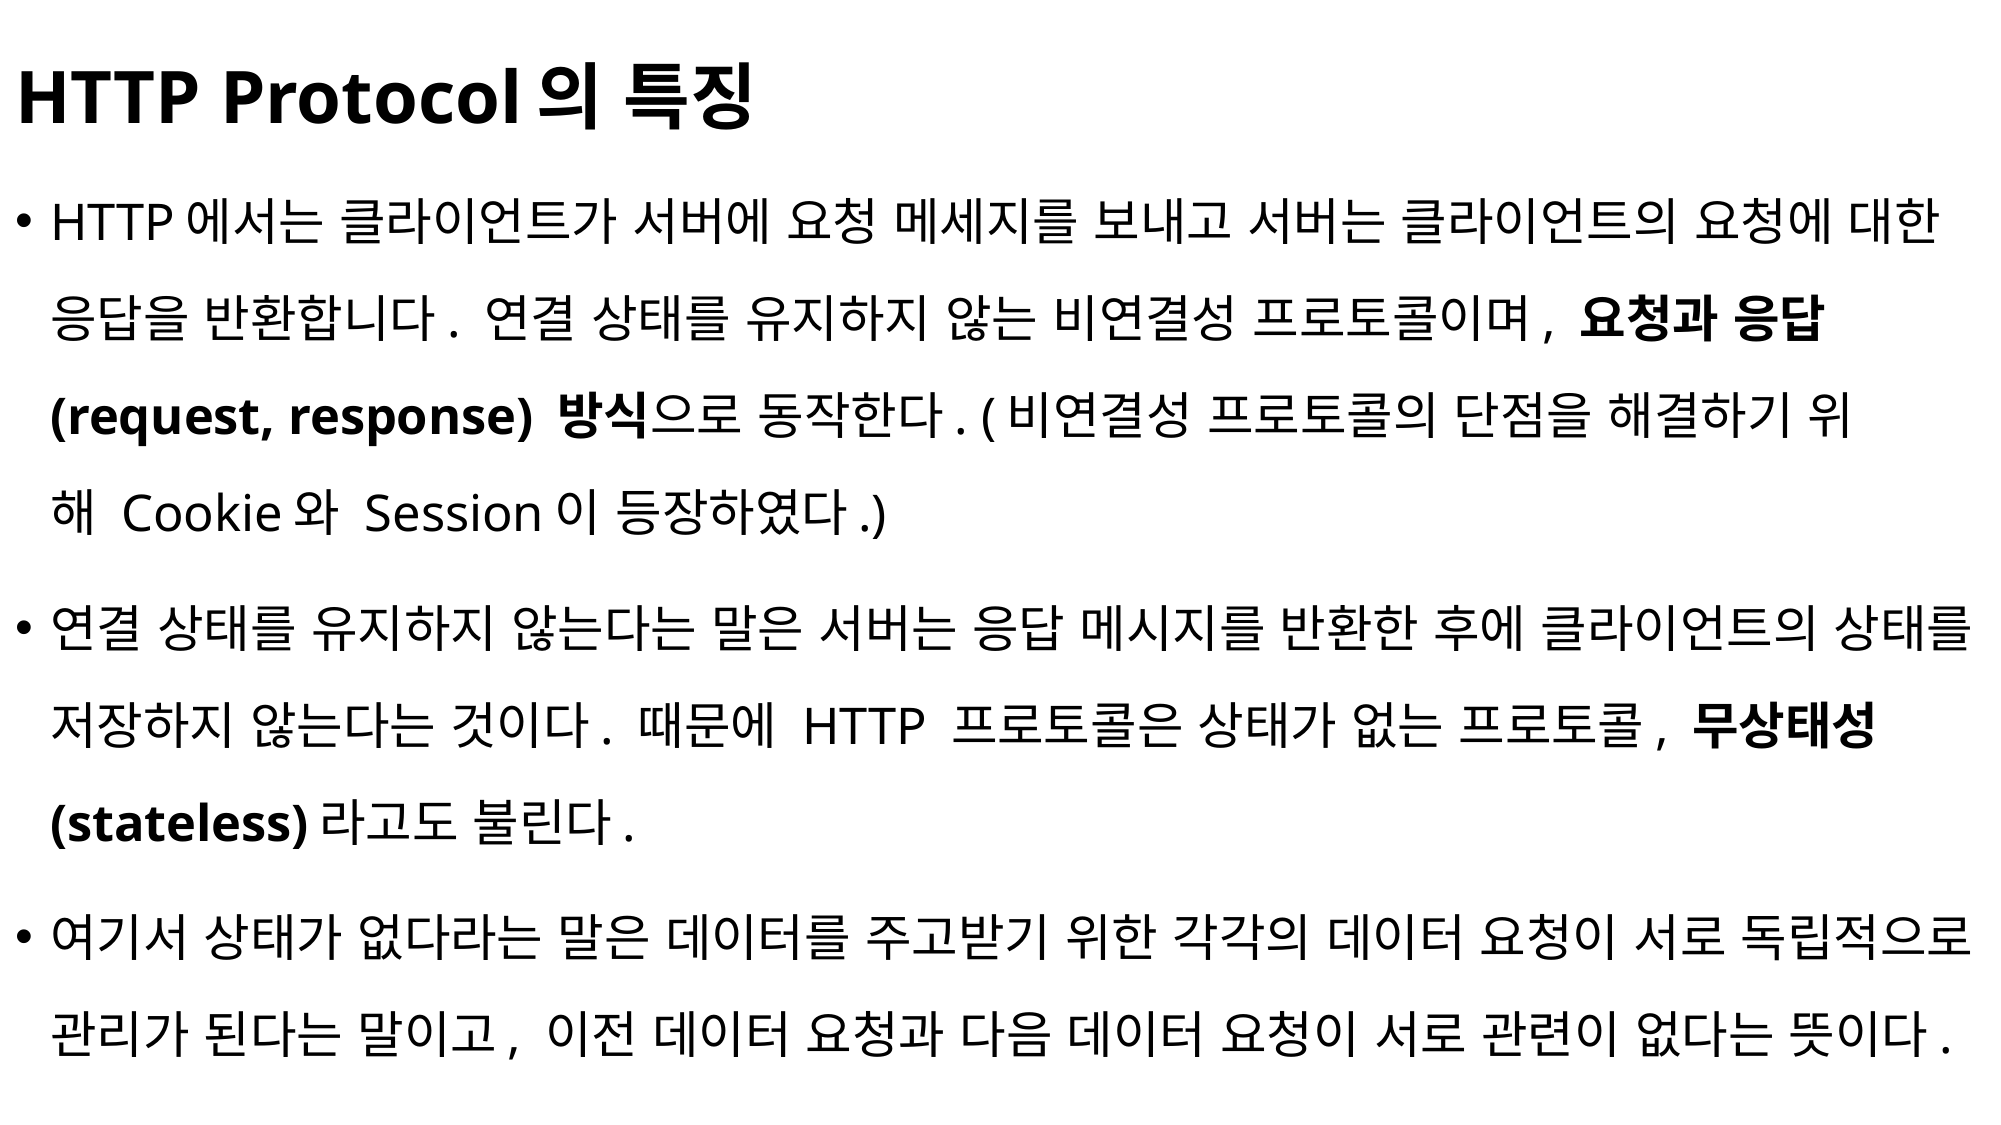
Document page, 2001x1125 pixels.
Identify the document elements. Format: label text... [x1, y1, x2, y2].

list HTTP에서는 클라이언트가 서버에 요청 메세지를 보내고 서버는 클라이언트의 요청에 대한 응답을 반환합니다. 연결 상태를 유지하지 않는 비연결성 프로토콜이며, 요청과 응답(request, response) 방식으로 동작한다. (비연결성 프로토콜의 단점을 해결하기 위해 Cookie와 Session이 등장하였다.) 연결 상태를 유지하지 않는다는 말은 서버는 응답 메시지를 반환한 후에 클라이언트의 상태를 저장하지 않는다는 것이다. 때문에 HTTP 프로토콜은 상태가 없는 프로토콜, 무상태성(stateless)라고도 불린다. 여기서 상태가 없다라는 말은 데이터를 주고받기 위한 각각의 데이터 요청이 서로 독립적으로 관리가 된다는 말이고, 이전 데이터 요청과 다음 데이터 요청이 서로 관련이 없다는 뜻이다. [0, 146, 2000, 1125]
title HTTP Protocol의 특징 [0, 0, 2000, 146]
